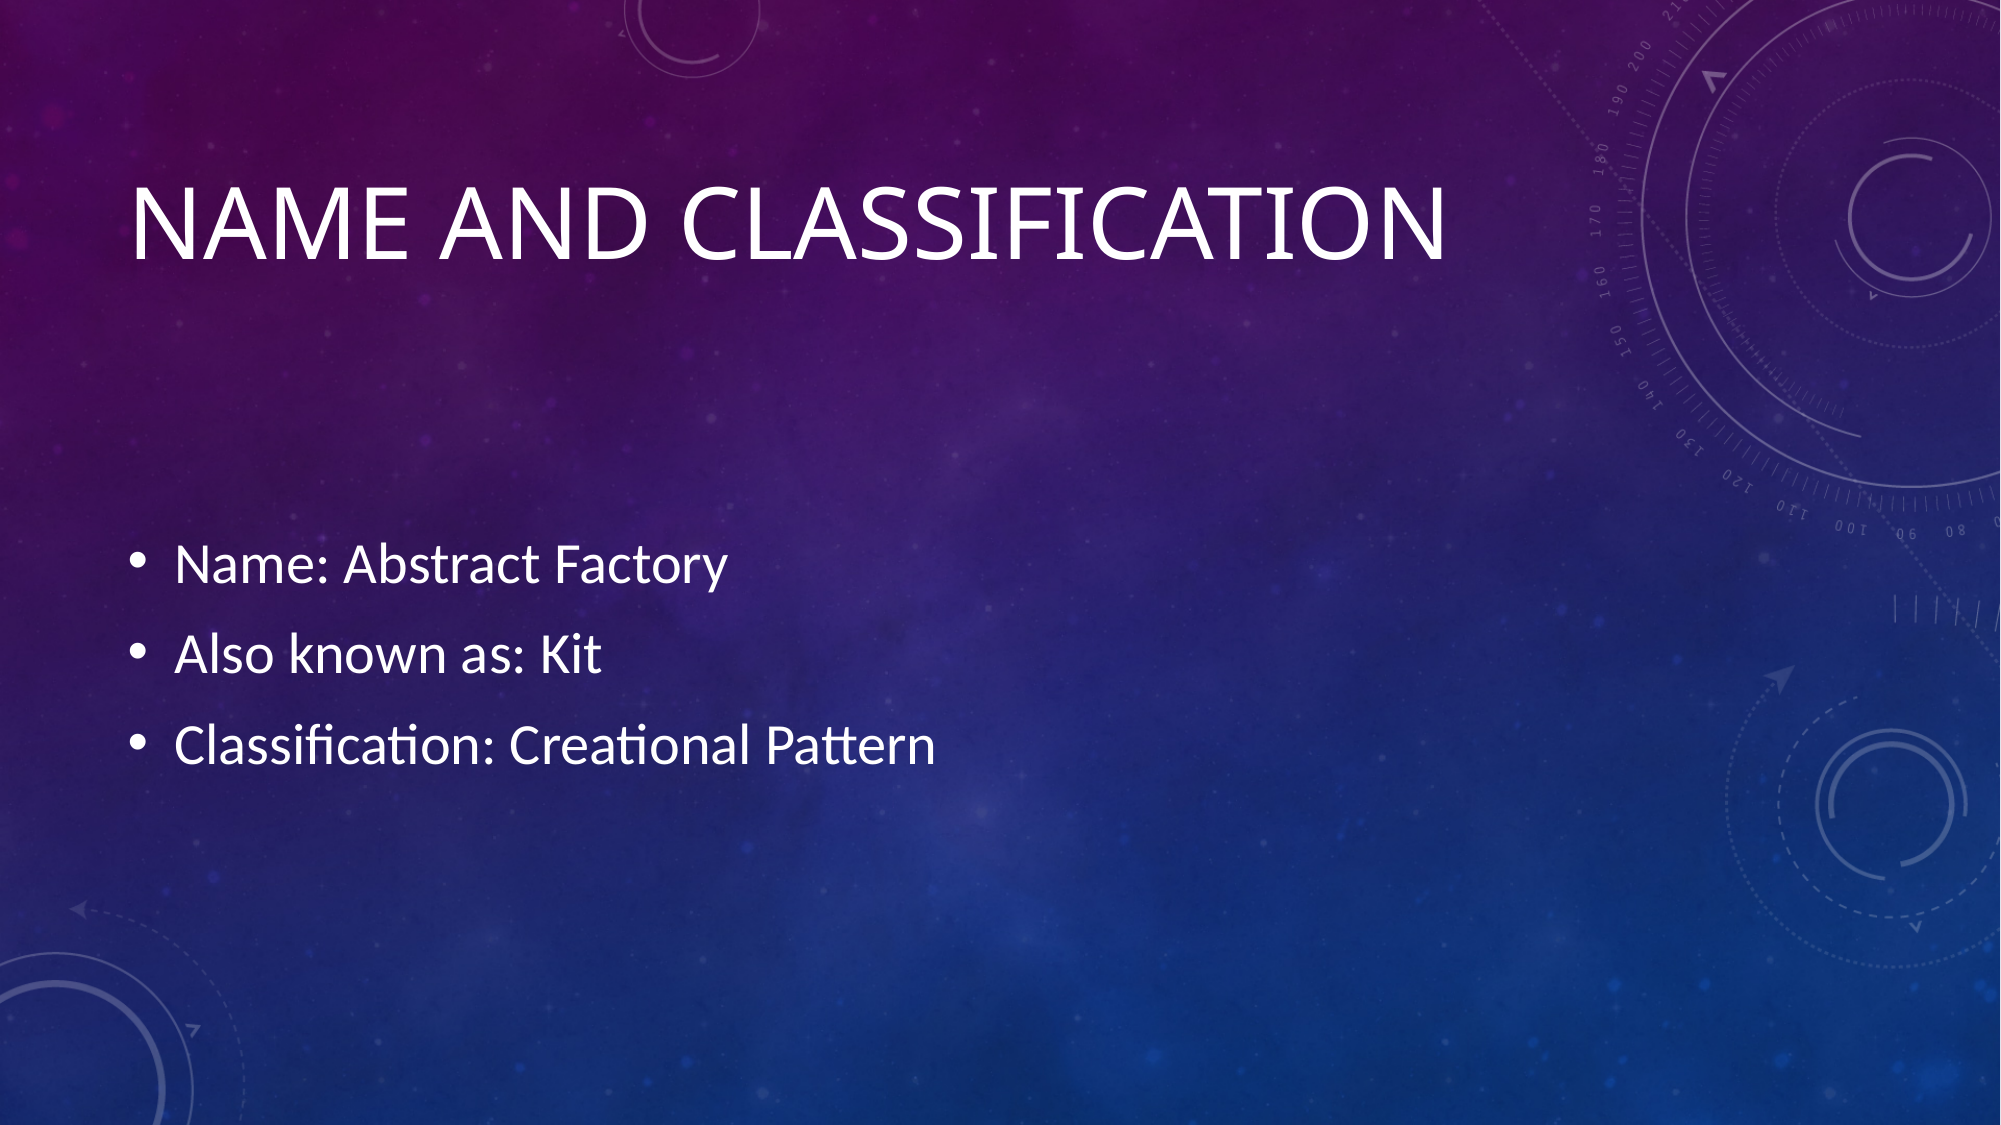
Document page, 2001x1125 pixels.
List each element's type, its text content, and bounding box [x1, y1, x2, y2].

picture [0, 0, 2001, 1125]
title Name and Classification [112, 99, 1775, 339]
list Name: Abstract Factory Also known as: Kit Classification: Creational Pattern [112, 351, 1775, 950]
